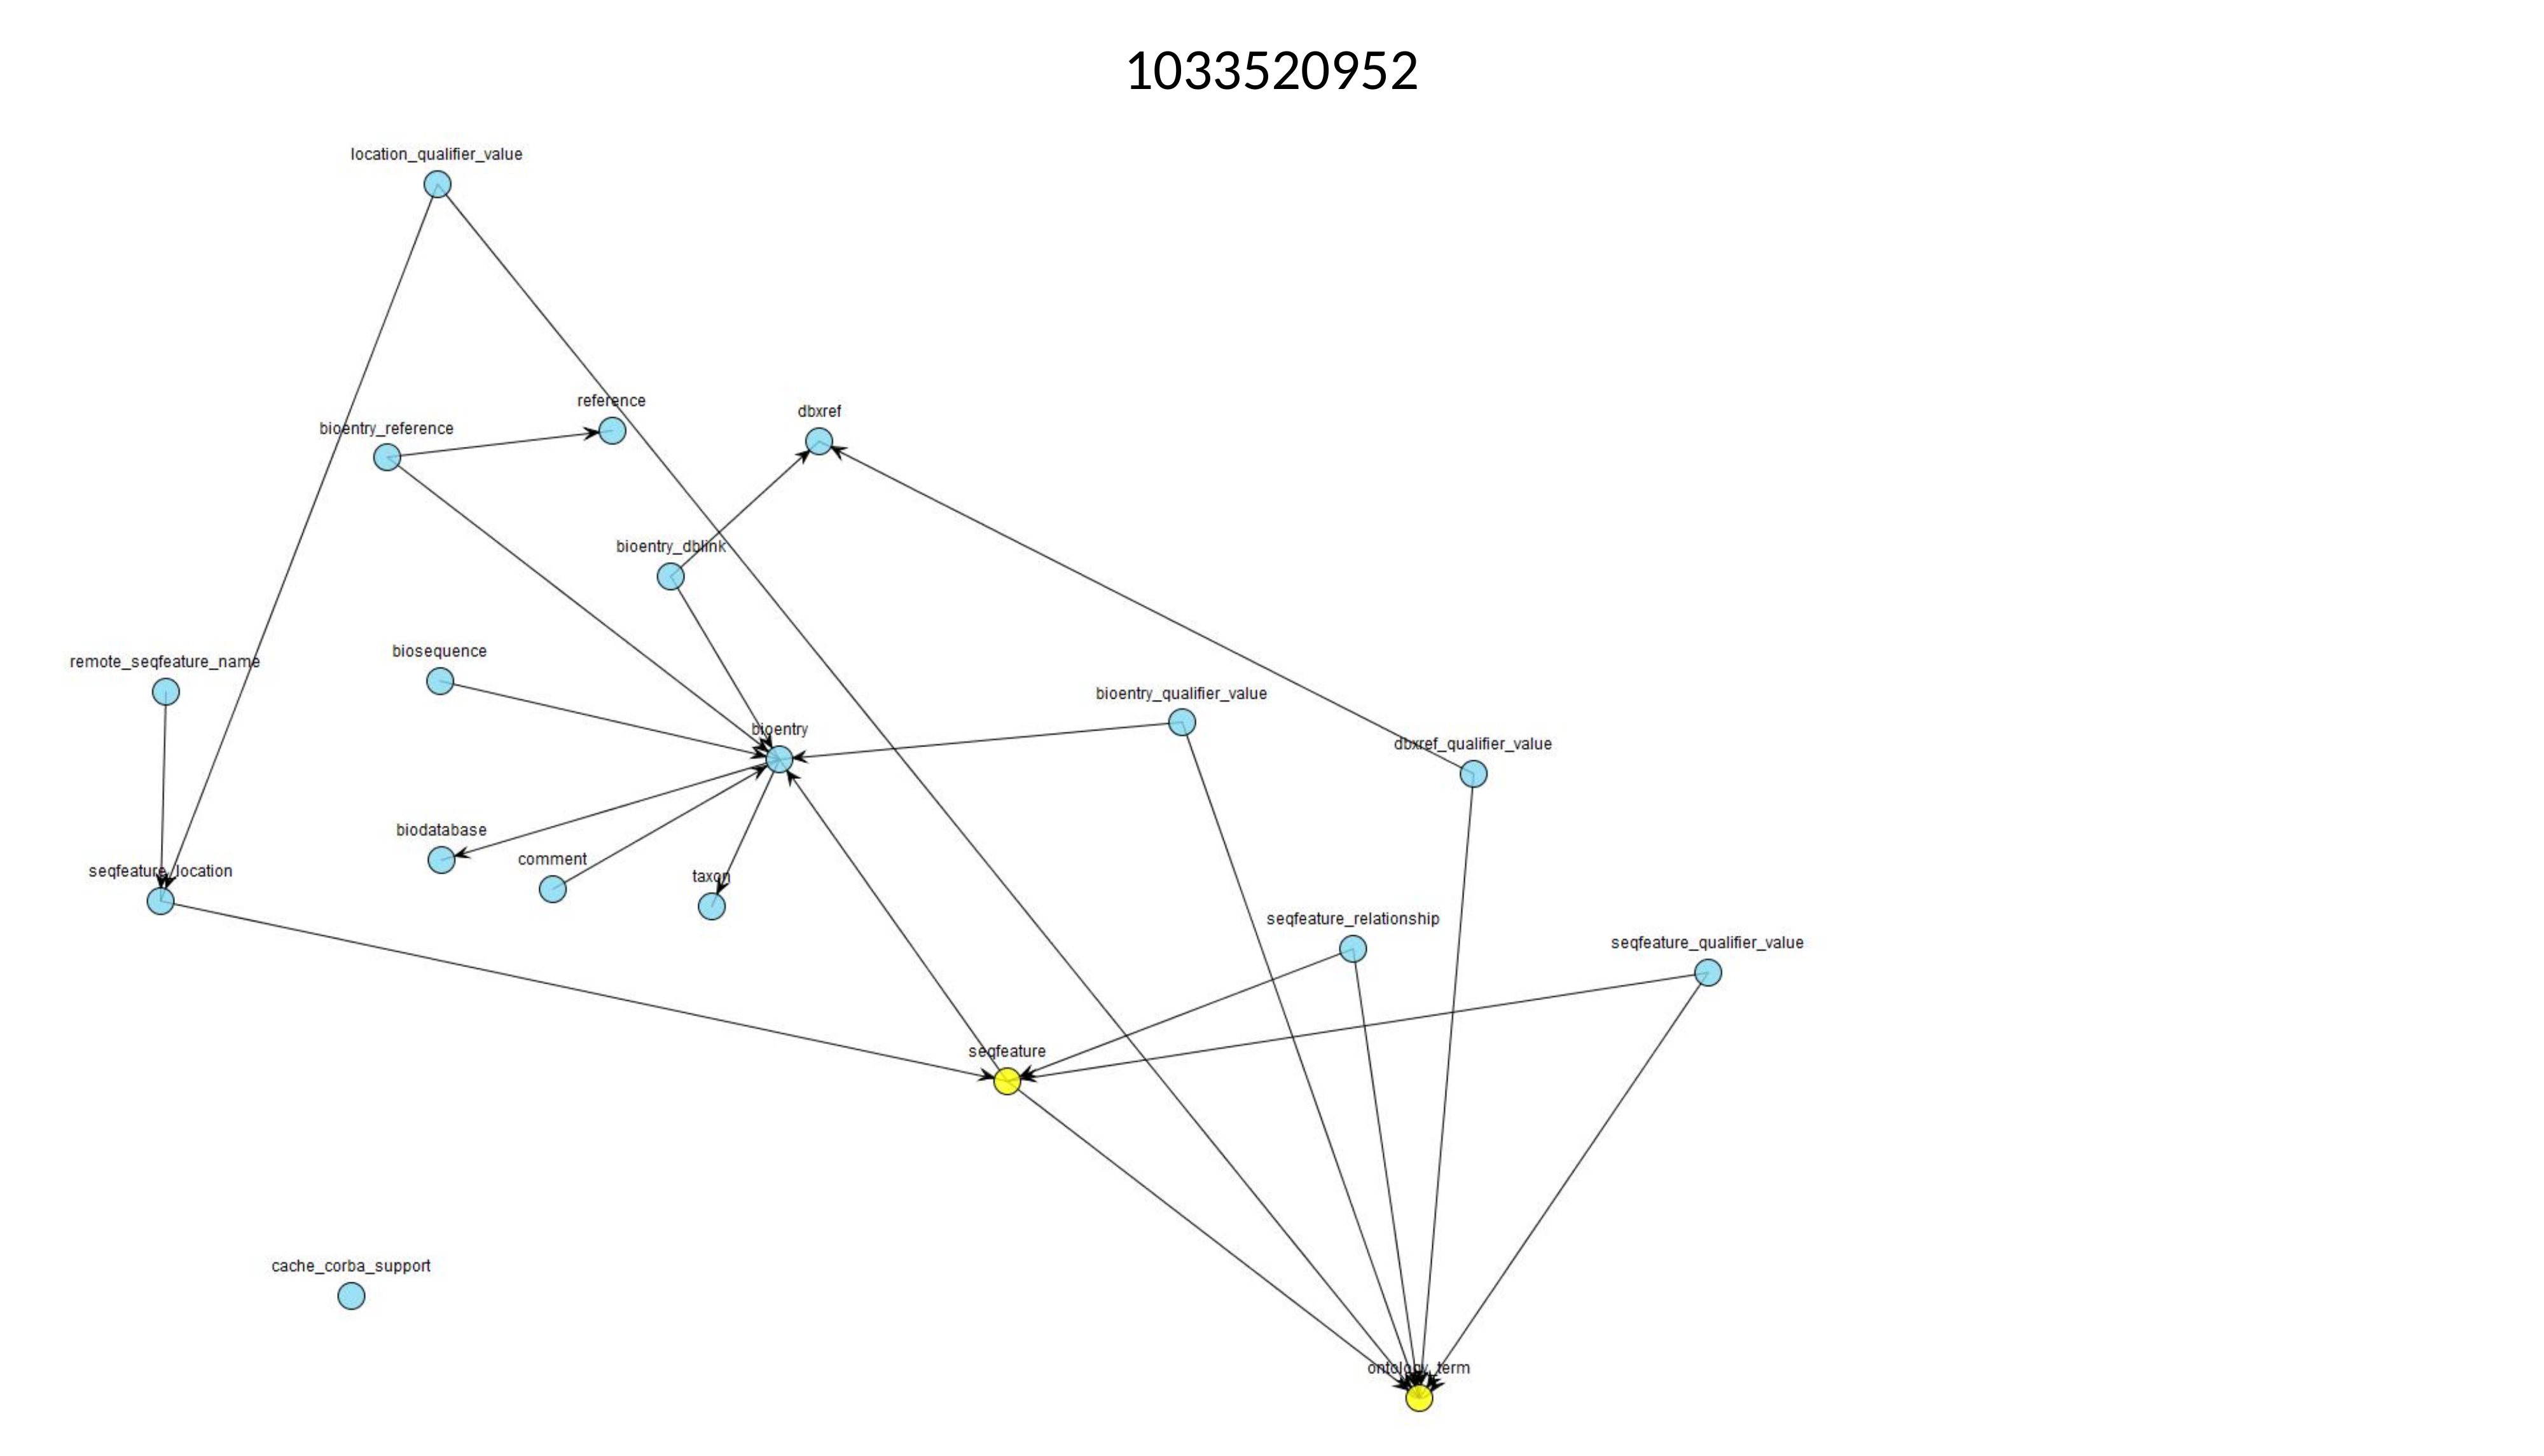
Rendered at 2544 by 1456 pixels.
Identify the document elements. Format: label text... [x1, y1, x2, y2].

title 1033520952 [0, 0, 2544, 132]
picture [0, 132, 2544, 1456]
